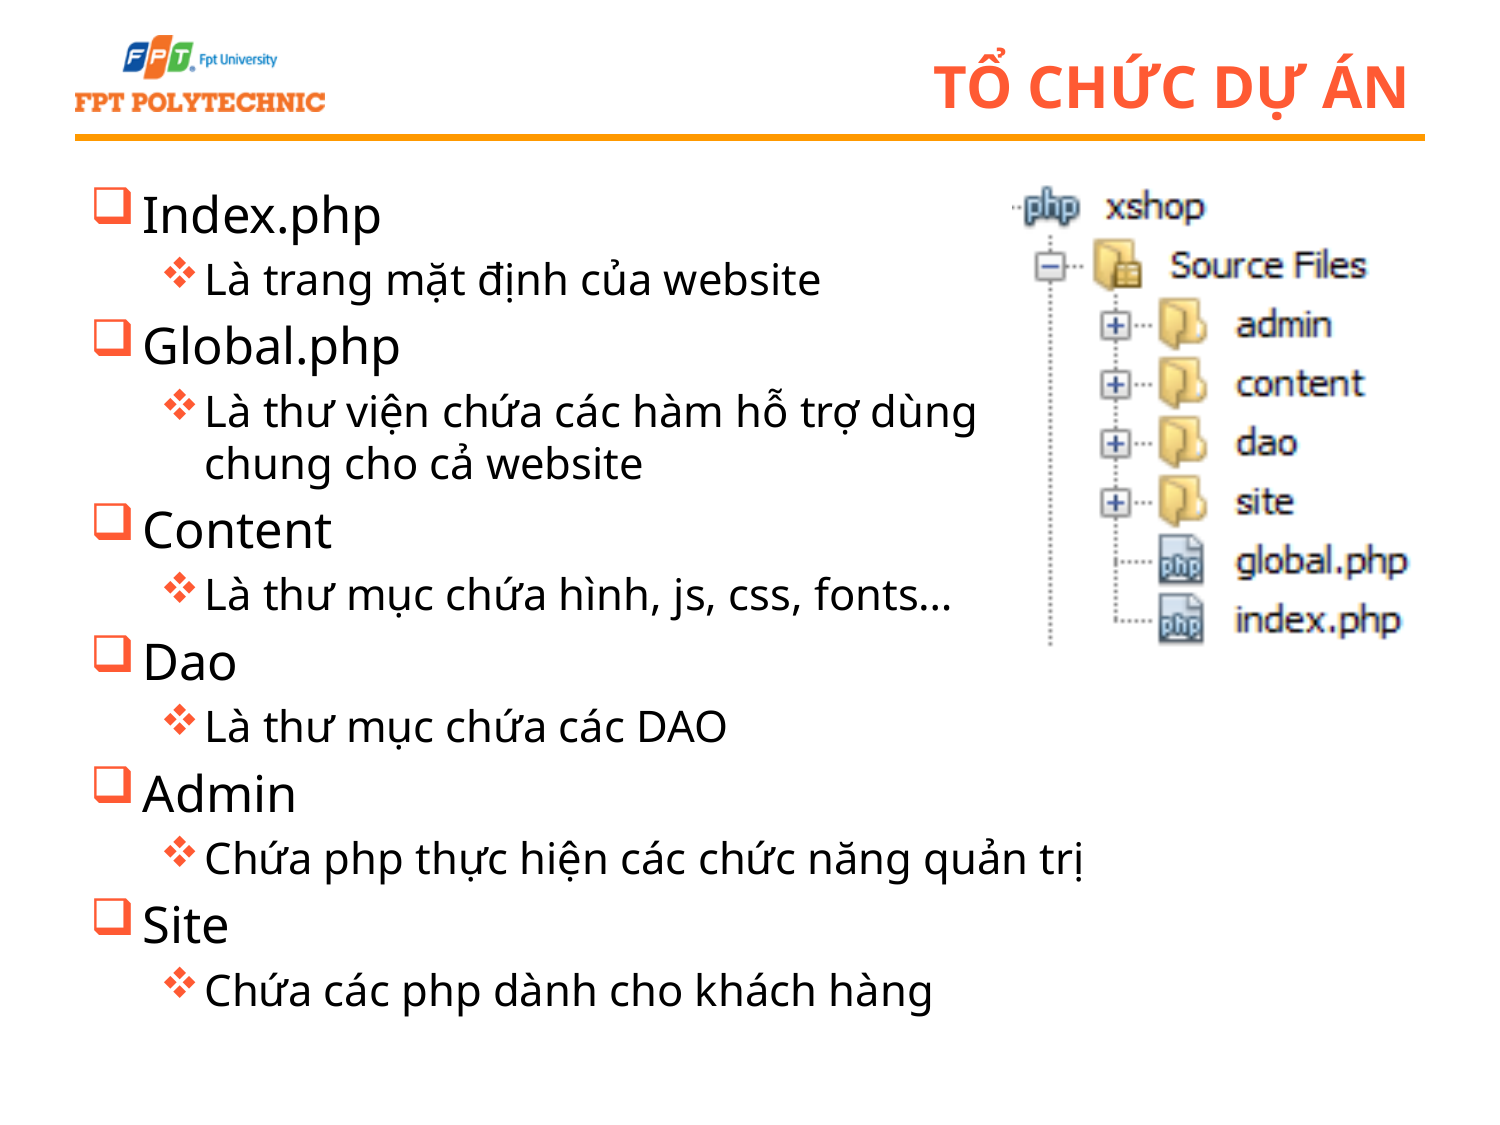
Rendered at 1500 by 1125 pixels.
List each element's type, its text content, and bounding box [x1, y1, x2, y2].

picture [1012, 184, 1426, 651]
list Index.php Là trang mặt định của website Global.php Là thư viện chứa các hàm hỗ trợ dùng chung cho cả website Content Là thư mục chứa hình, js, css, fonts… Dao Là thư mục chứa các DAO Admin Chứa php thực hiện các chức năng quản trị Site Chứa các php dành cho khách hàng [75, 174, 1125, 1038]
picture [75, 35, 325, 112]
title Tổ chức dự án [337, 45, 1425, 125]
